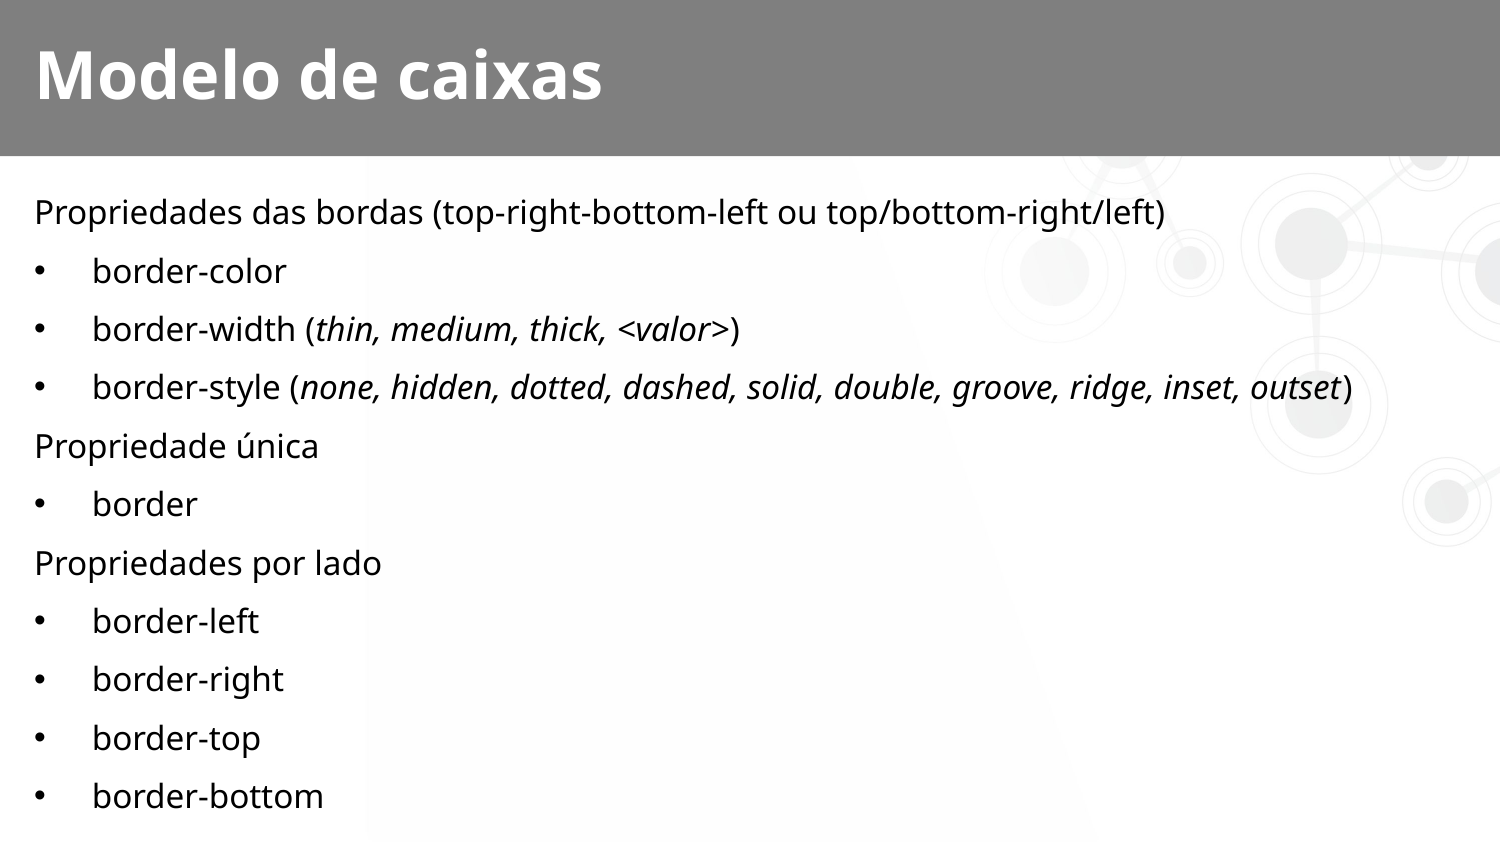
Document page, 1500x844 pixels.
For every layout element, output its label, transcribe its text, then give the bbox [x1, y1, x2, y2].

title Modelo de caixas [19, 2, 1480, 143]
picture [0, 157, 1500, 844]
list Propriedades das bordas (top-right-bottom-left ou top/bottom-right/left) border-color border-width (thin, medium, thick, <valor>) border-style (none, hidden, dotted, dashed, solid, double, groove, ridge, inset, outset) Propriedade única border Propriedades por lado border-left border-right border-top border-bottom [19, 171, 1480, 824]
